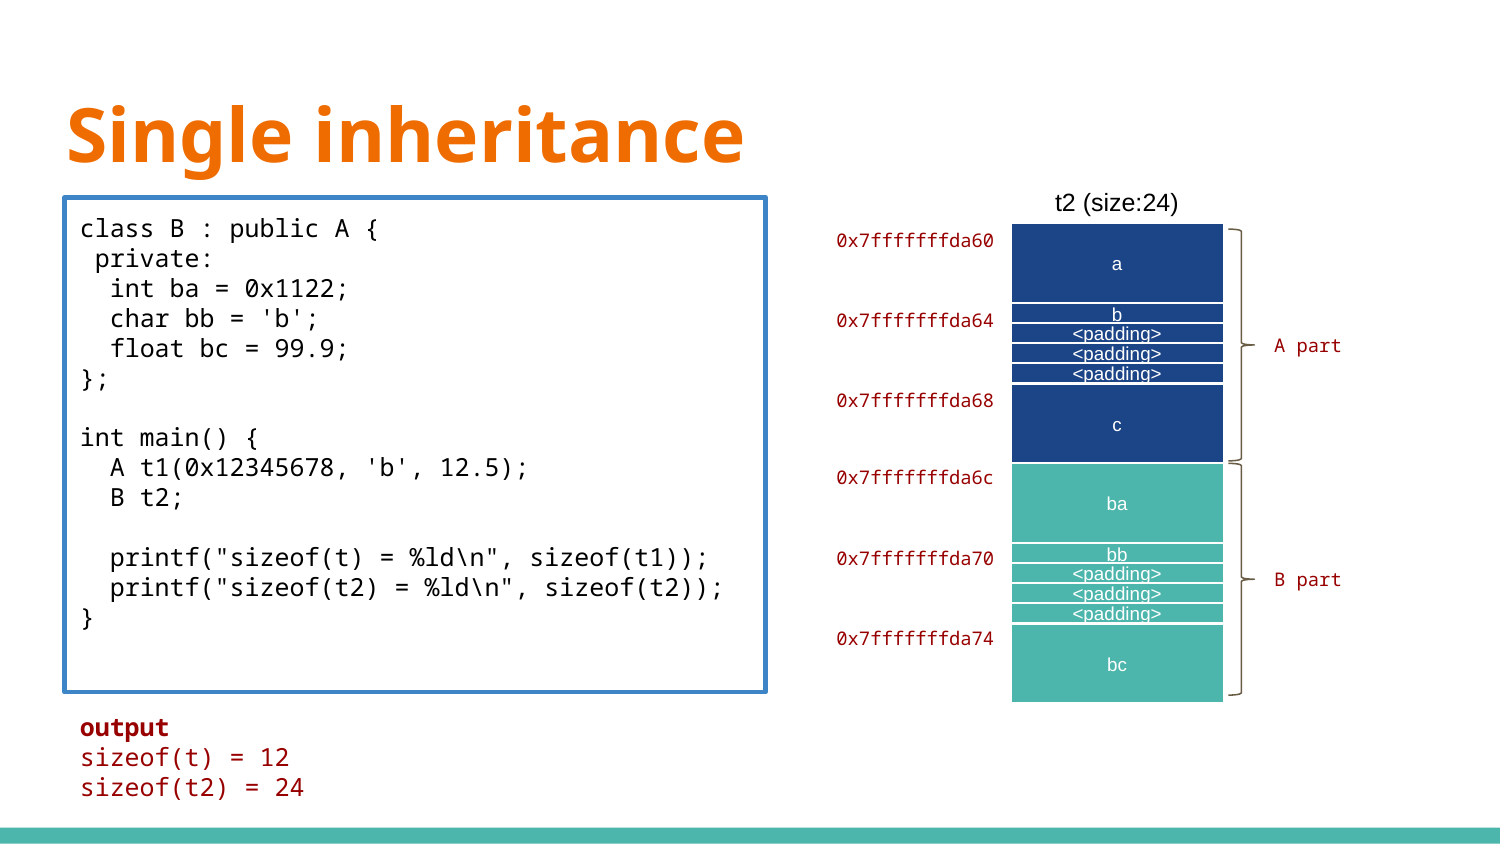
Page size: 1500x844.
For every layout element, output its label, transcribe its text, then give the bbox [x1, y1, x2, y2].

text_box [821, 223, 1450, 460]
title Single inheritance [51, 72, 1449, 189]
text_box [821, 460, 1450, 704]
text_box class B : public A { private: int ba = 0x1122; char bb = 'b'; float bc = 99.9; }; int main() { A t1(0x12345678, 'b', 12.5); B t2; printf("sizeof(t) = %ld\n", sizeof(t1)); printf("sizeof(t2) = %ld\n", sizeof(t2)); } [64, 197, 766, 693]
text_box t2 (size:24) [1036, 171, 1198, 221]
text_box output sizeof(t) = 12 sizeof(t2) = 24 [64, 696, 766, 813]
